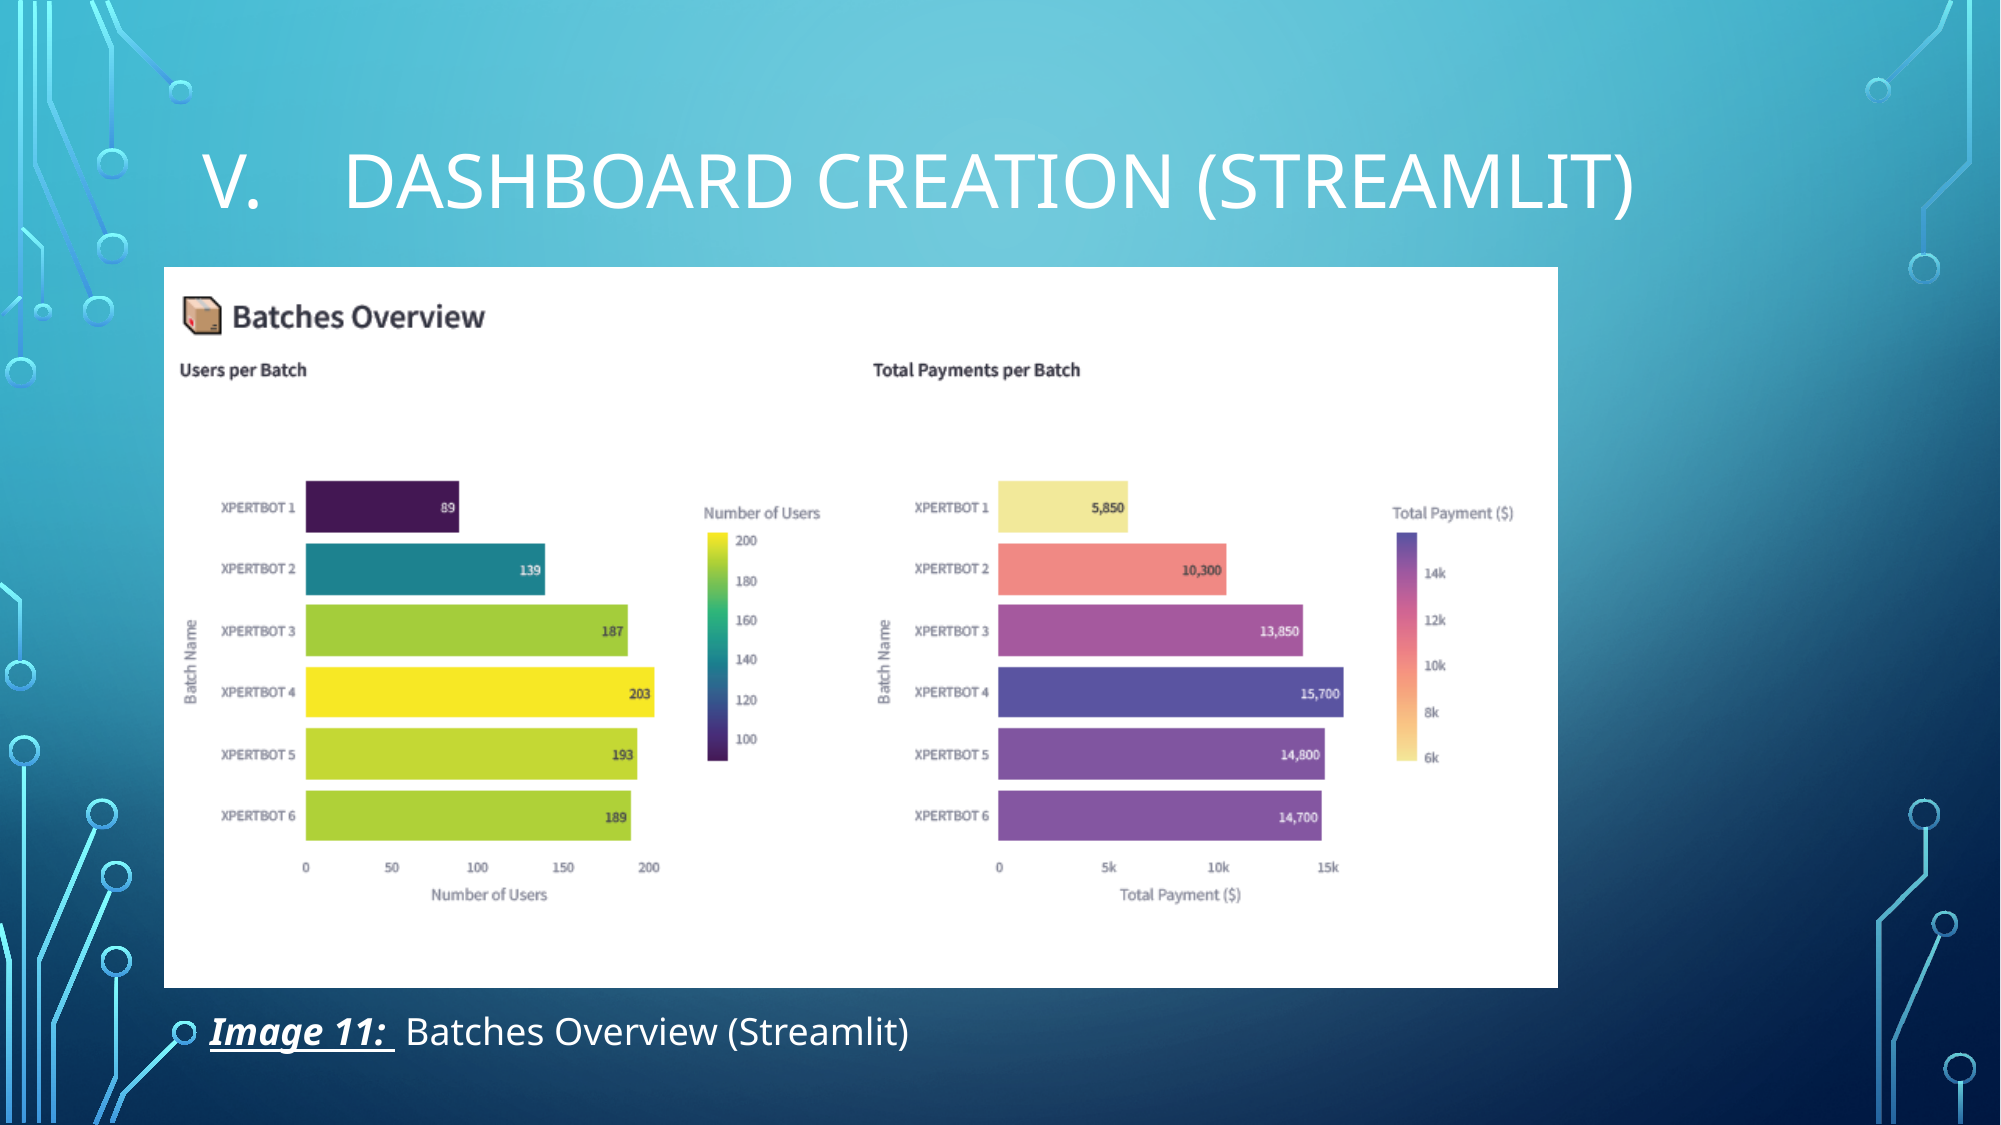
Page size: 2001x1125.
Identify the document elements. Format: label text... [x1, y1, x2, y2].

title Dashboard creation (Streamlit) [187, 101, 1813, 267]
picture [164, 267, 1559, 988]
text_box Image 11: Batches Overview (Streamlit) [195, 1001, 1503, 1061]
